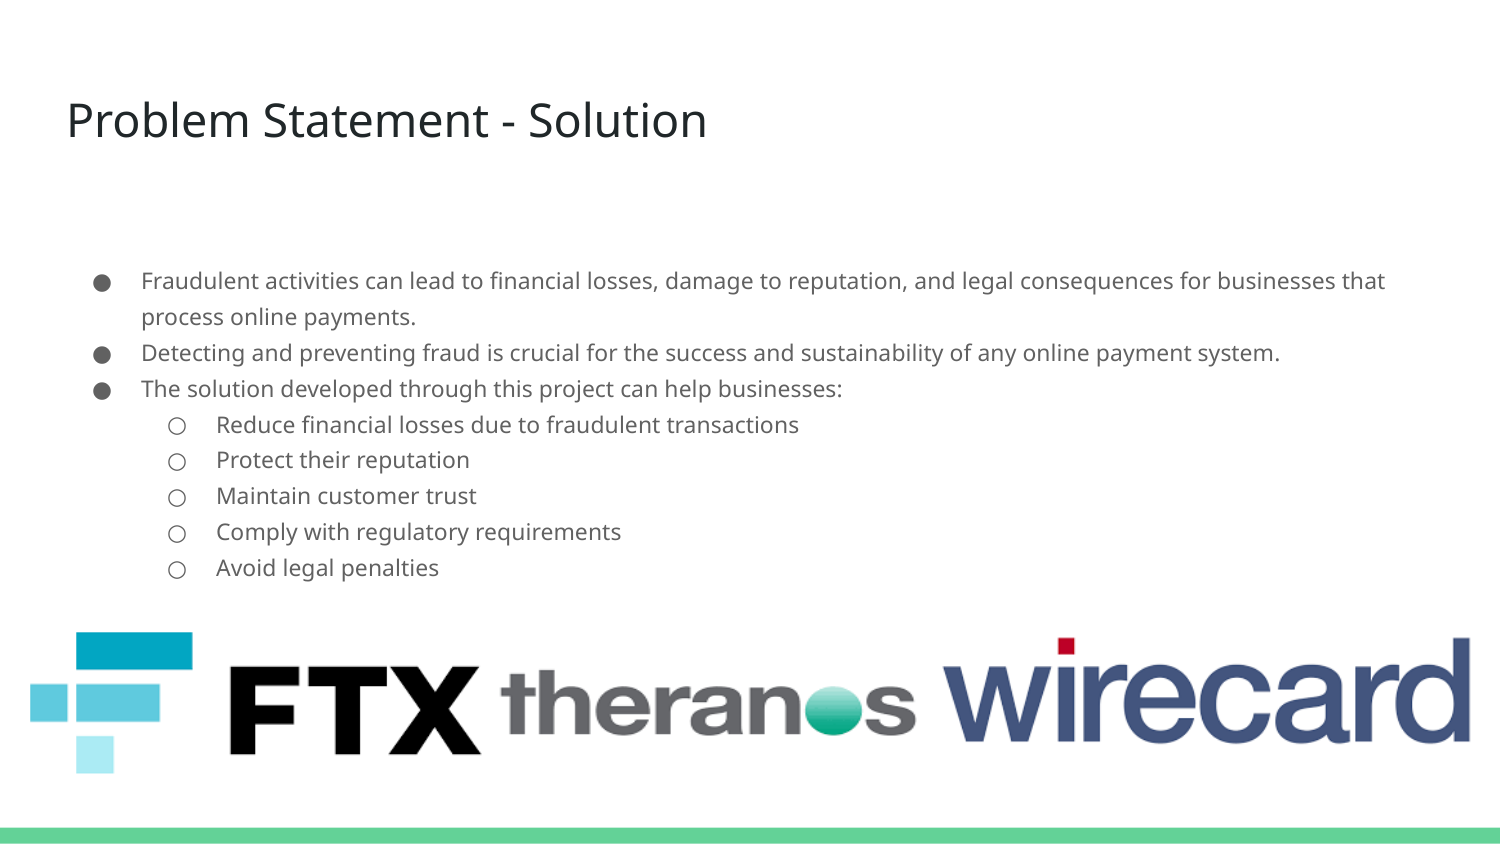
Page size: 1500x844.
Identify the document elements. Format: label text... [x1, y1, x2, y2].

title Problem Statement - Solution [51, 72, 1449, 167]
picture [15, 585, 1491, 822]
list Fraudulent activities can lead to financial losses, damage to reputation, and legal consequences for businesses that process online payments. Detecting and preventing fraud is crucial for the success and sustainability of any online payment system. The solution developed through this project can help businesses: Reduce financial losses due to fraudulent transactions Protect their reputation Maintain customer trust Comply with regulatory requirements Avoid legal penalties [51, 189, 1449, 616]
